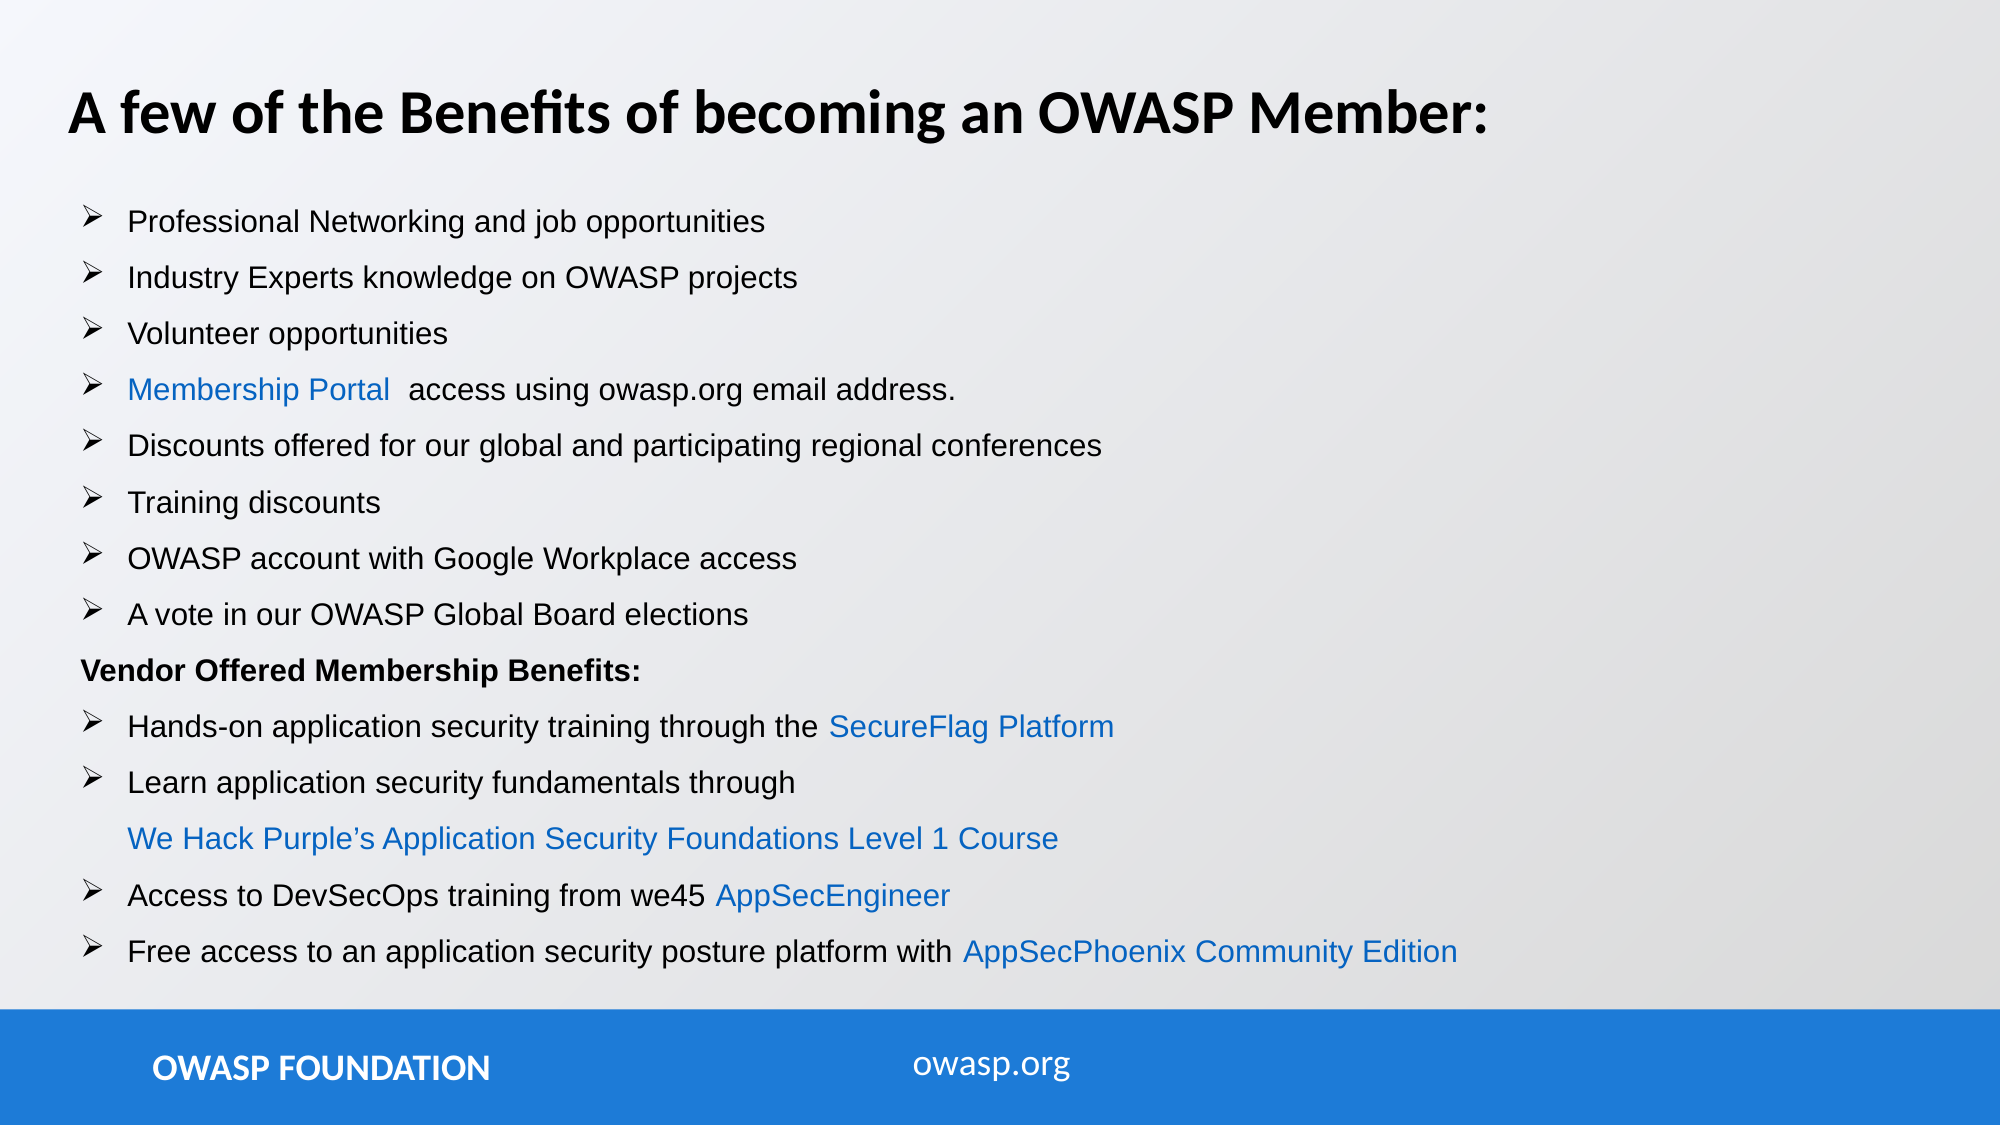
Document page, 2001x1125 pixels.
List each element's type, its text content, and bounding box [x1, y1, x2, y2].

text_box Professional Networking and job opportunities Industry Experts knowledge on OWASP projects Volunteer opportunities Membership Portal access using owasp.org email address. Discounts offered for our global and participating regional conferences Training discounts OWASP account with Google Workplace access A vote in our OWASP Global Board elections Vendor Offered Membership Benefits: Hands-on application security training through the SecureFlag Platform Learn application security fundamentals through We Hack Purple’s Application Security Foundations Level 1 Course Access to DevSecOps training from we45 AppSecEngineer Free access to an application security posture platform with AppSecPhoenix Community Edition [65, 167, 1509, 984]
title A few of the Benefits of becoming an OWASP Member: [53, 19, 1779, 208]
